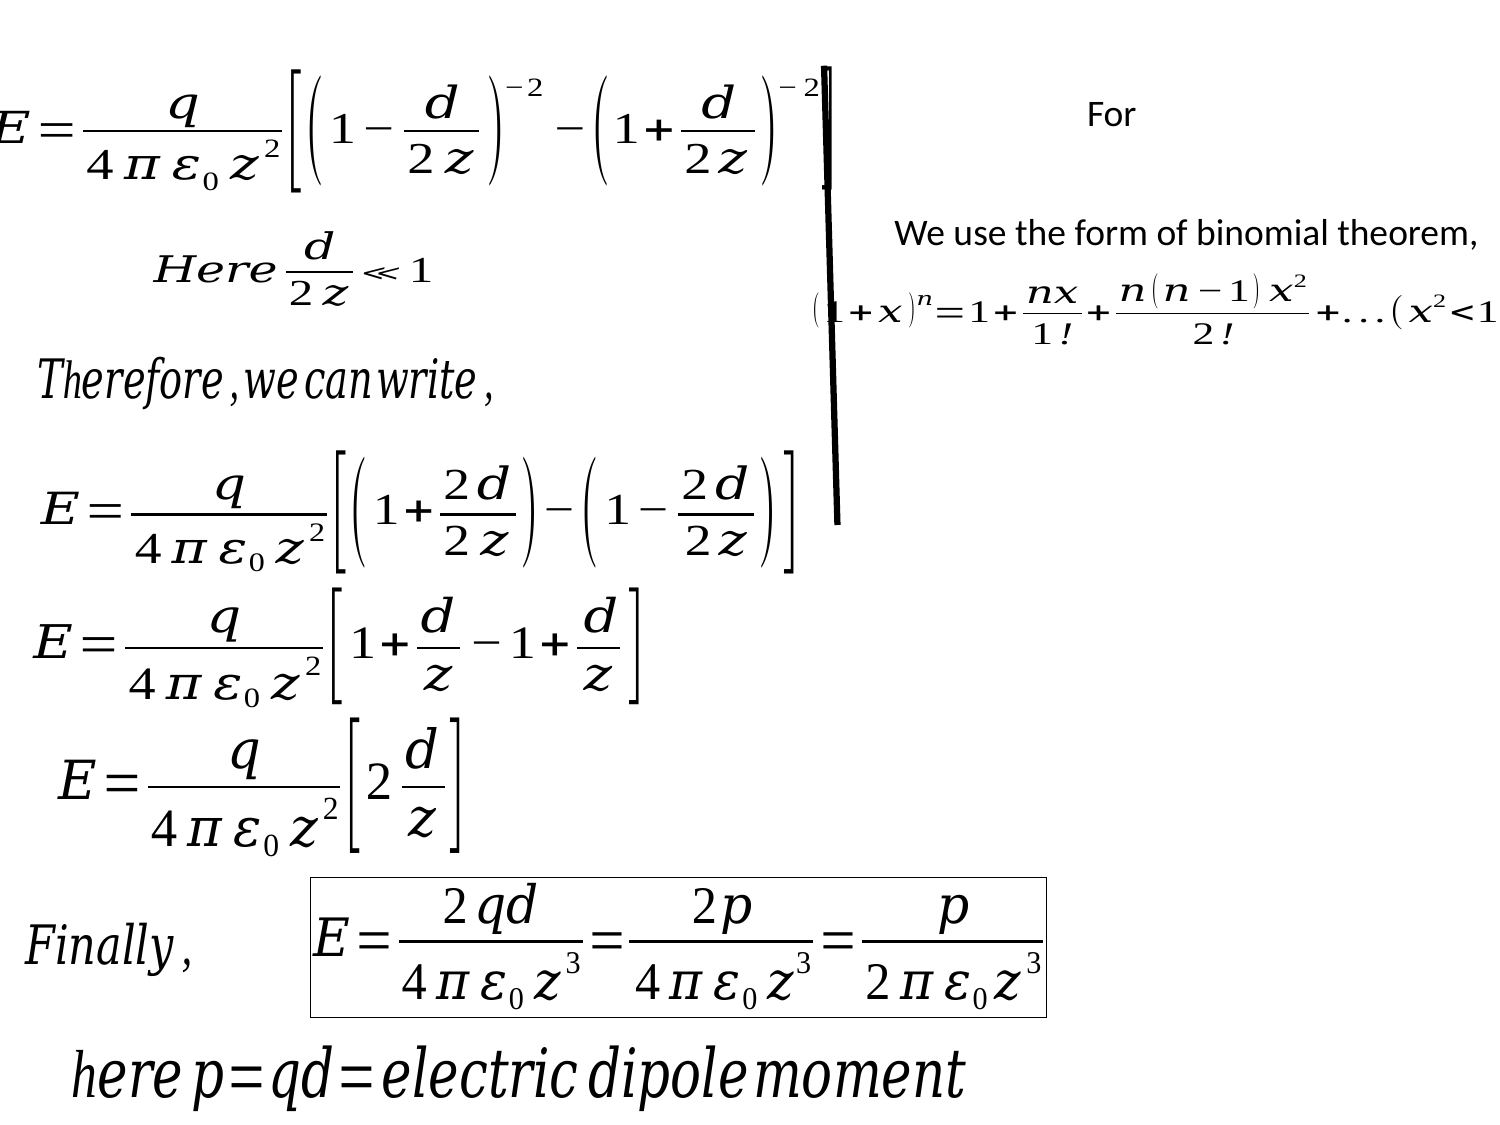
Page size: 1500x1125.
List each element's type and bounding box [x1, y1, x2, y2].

text_box [37, 350, 797, 579]
text_box [812, 65, 1500, 526]
text_box [22, 876, 1047, 1114]
